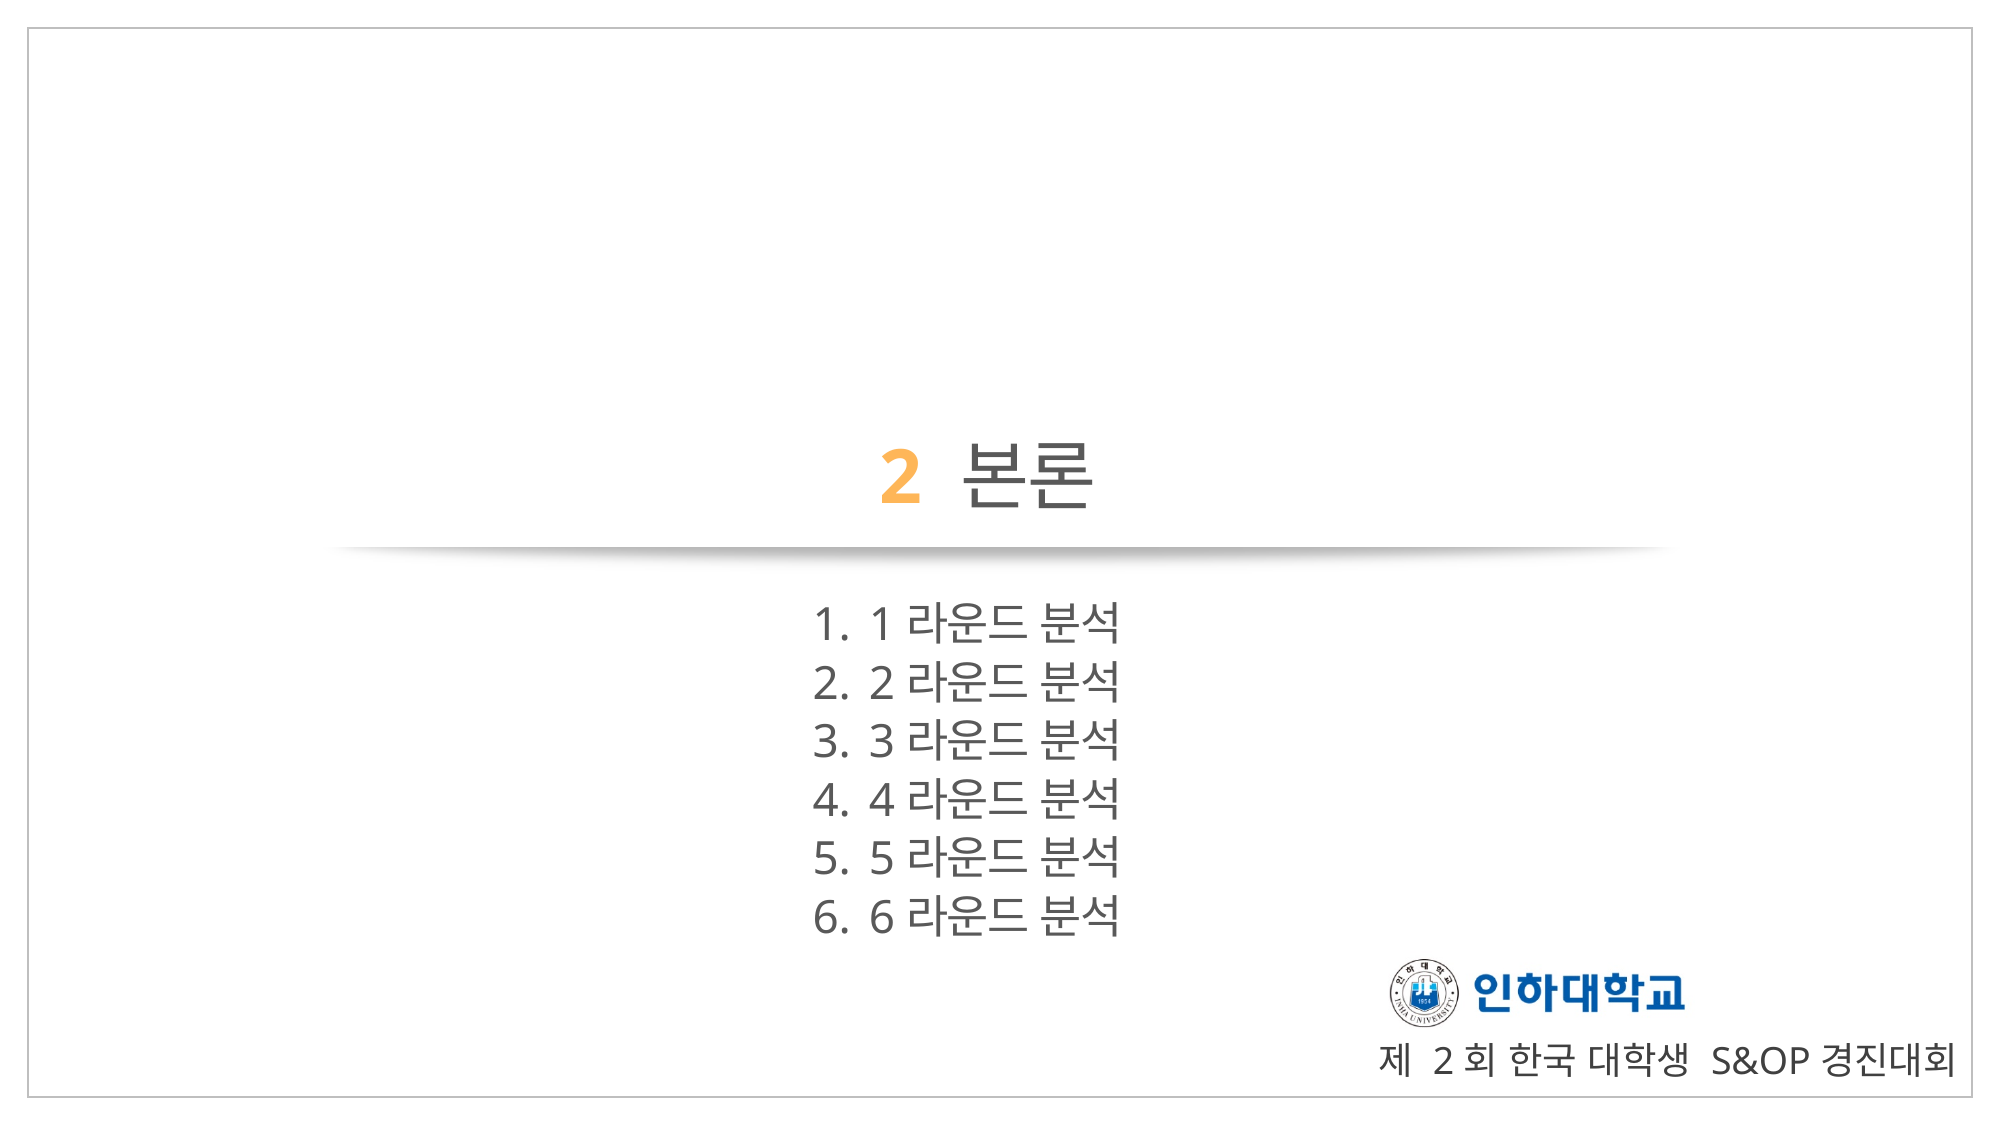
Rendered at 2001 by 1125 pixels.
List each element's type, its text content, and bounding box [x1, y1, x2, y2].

text_box 2 본론 [864, 421, 1136, 527]
text_box 1라운드 분석 2라운드 분석 3라운드 분석 4라운드 분석 5라운드 분석 6라운드 분석 [798, 587, 1138, 950]
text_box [1376, 929, 1960, 1091]
picture [308, 547, 1693, 578]
text_box [27, 27, 1973, 1098]
